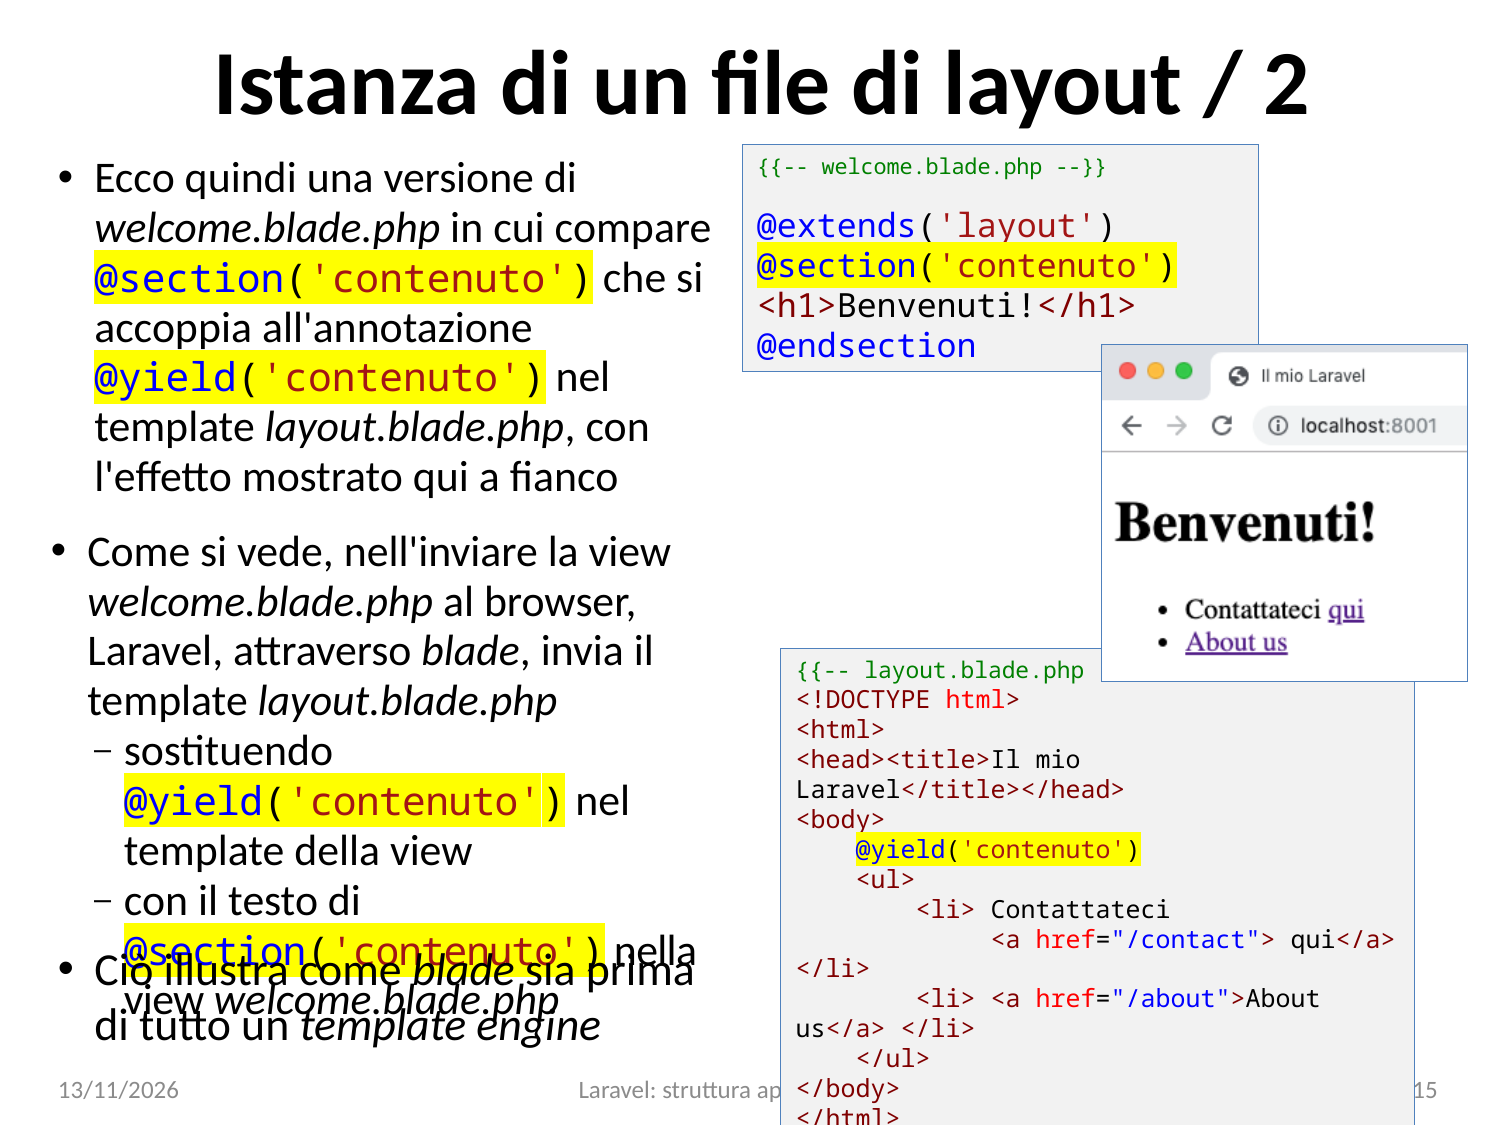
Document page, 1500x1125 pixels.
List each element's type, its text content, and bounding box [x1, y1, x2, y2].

text_box {{-- layout.blade.php --}} <!DOCTYPE html> <html> <head><title>Il mio Laravel</title></head> <body> @yield('contenuto') <ul> <li> Contattateci <a href="/contact"> qui</a> </li> <li> <a href="/about">About us</a> </li> </ul> </body> </html> [780, 648, 1415, 1125]
footer Laravel: struttura app e layout blade [524, 1058, 780, 1119]
slide_number 15 [1415, 1058, 1453, 1119]
title Istanza di un file di layout / 2 [58, 11, 1467, 144]
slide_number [42, 1065, 393, 1119]
text_box Ciò illustra come blade sia prima di tutto un template engine [42, 932, 748, 1065]
text_box {{-- welcome.blade.php --}} @extends('layout') @section('contenuto') <h1>Benvenuti!</h1> @endsection [742, 144, 1259, 372]
list Ecco quindi una versione di welcome.blade.php in cui compare @section('contenuto') che si accoppia all'annotazione @yield('contenuto') nel template layout.blade.php, con l'effetto mostrato qui a fianco [42, 145, 742, 518]
text_box Come si vede, nell'inviare la view welcome.blade.php al browser, Laravel, attraverso blade, invia il template layout.blade.php sostituendo @yield('contenuto') nel template della view con il testo di @section('contenuto') nella view welcome.blade.php [35, 518, 781, 926]
picture [1100, 344, 1469, 682]
